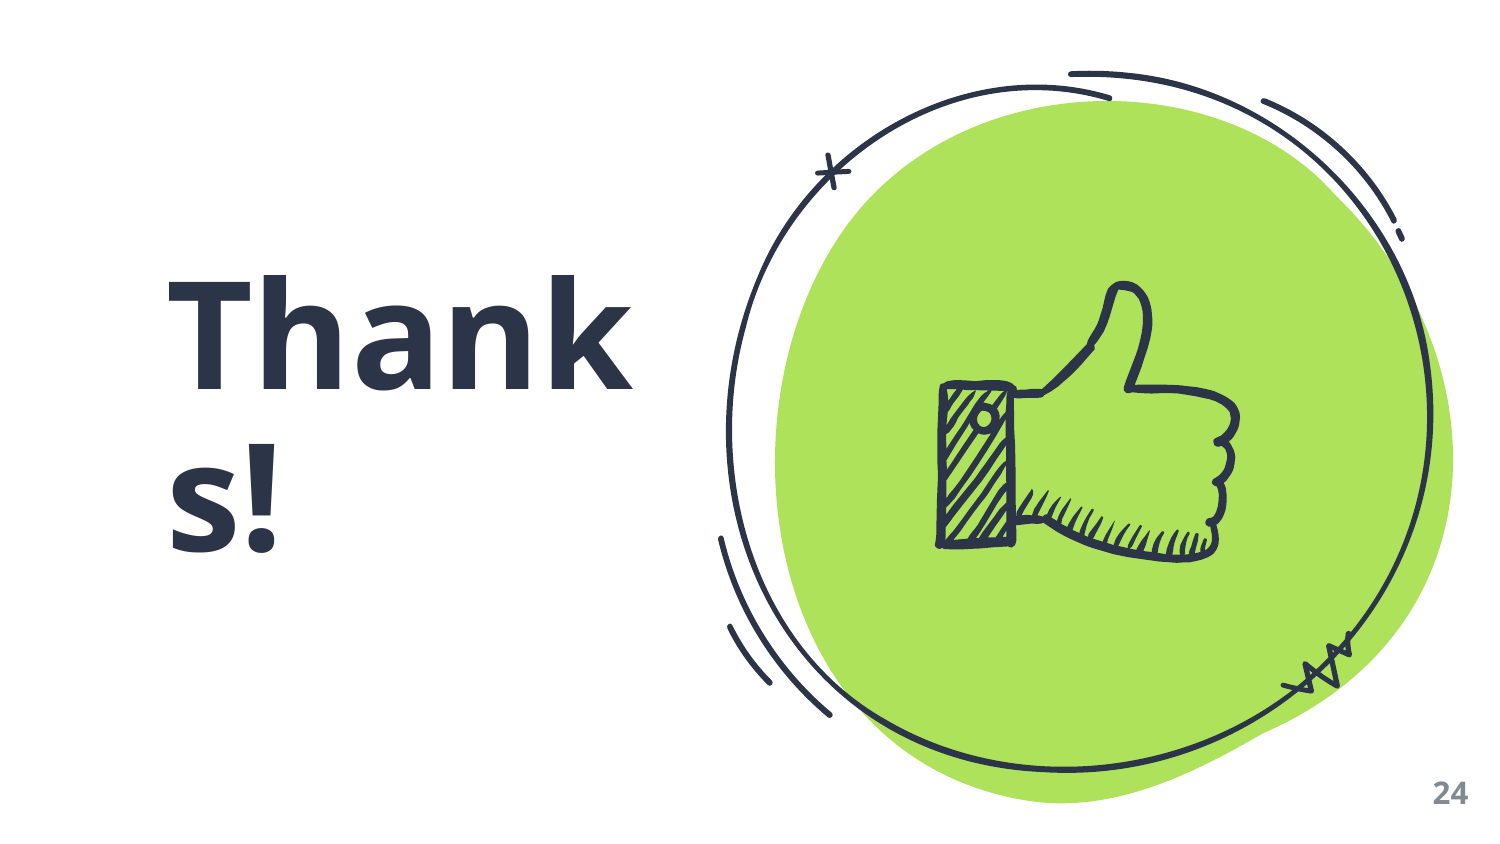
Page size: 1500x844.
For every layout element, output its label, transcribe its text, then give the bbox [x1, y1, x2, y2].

title Thanks! [166, 344, 685, 499]
slide_number ‹#› [1378, 769, 1469, 820]
text_box [934, 280, 1241, 563]
